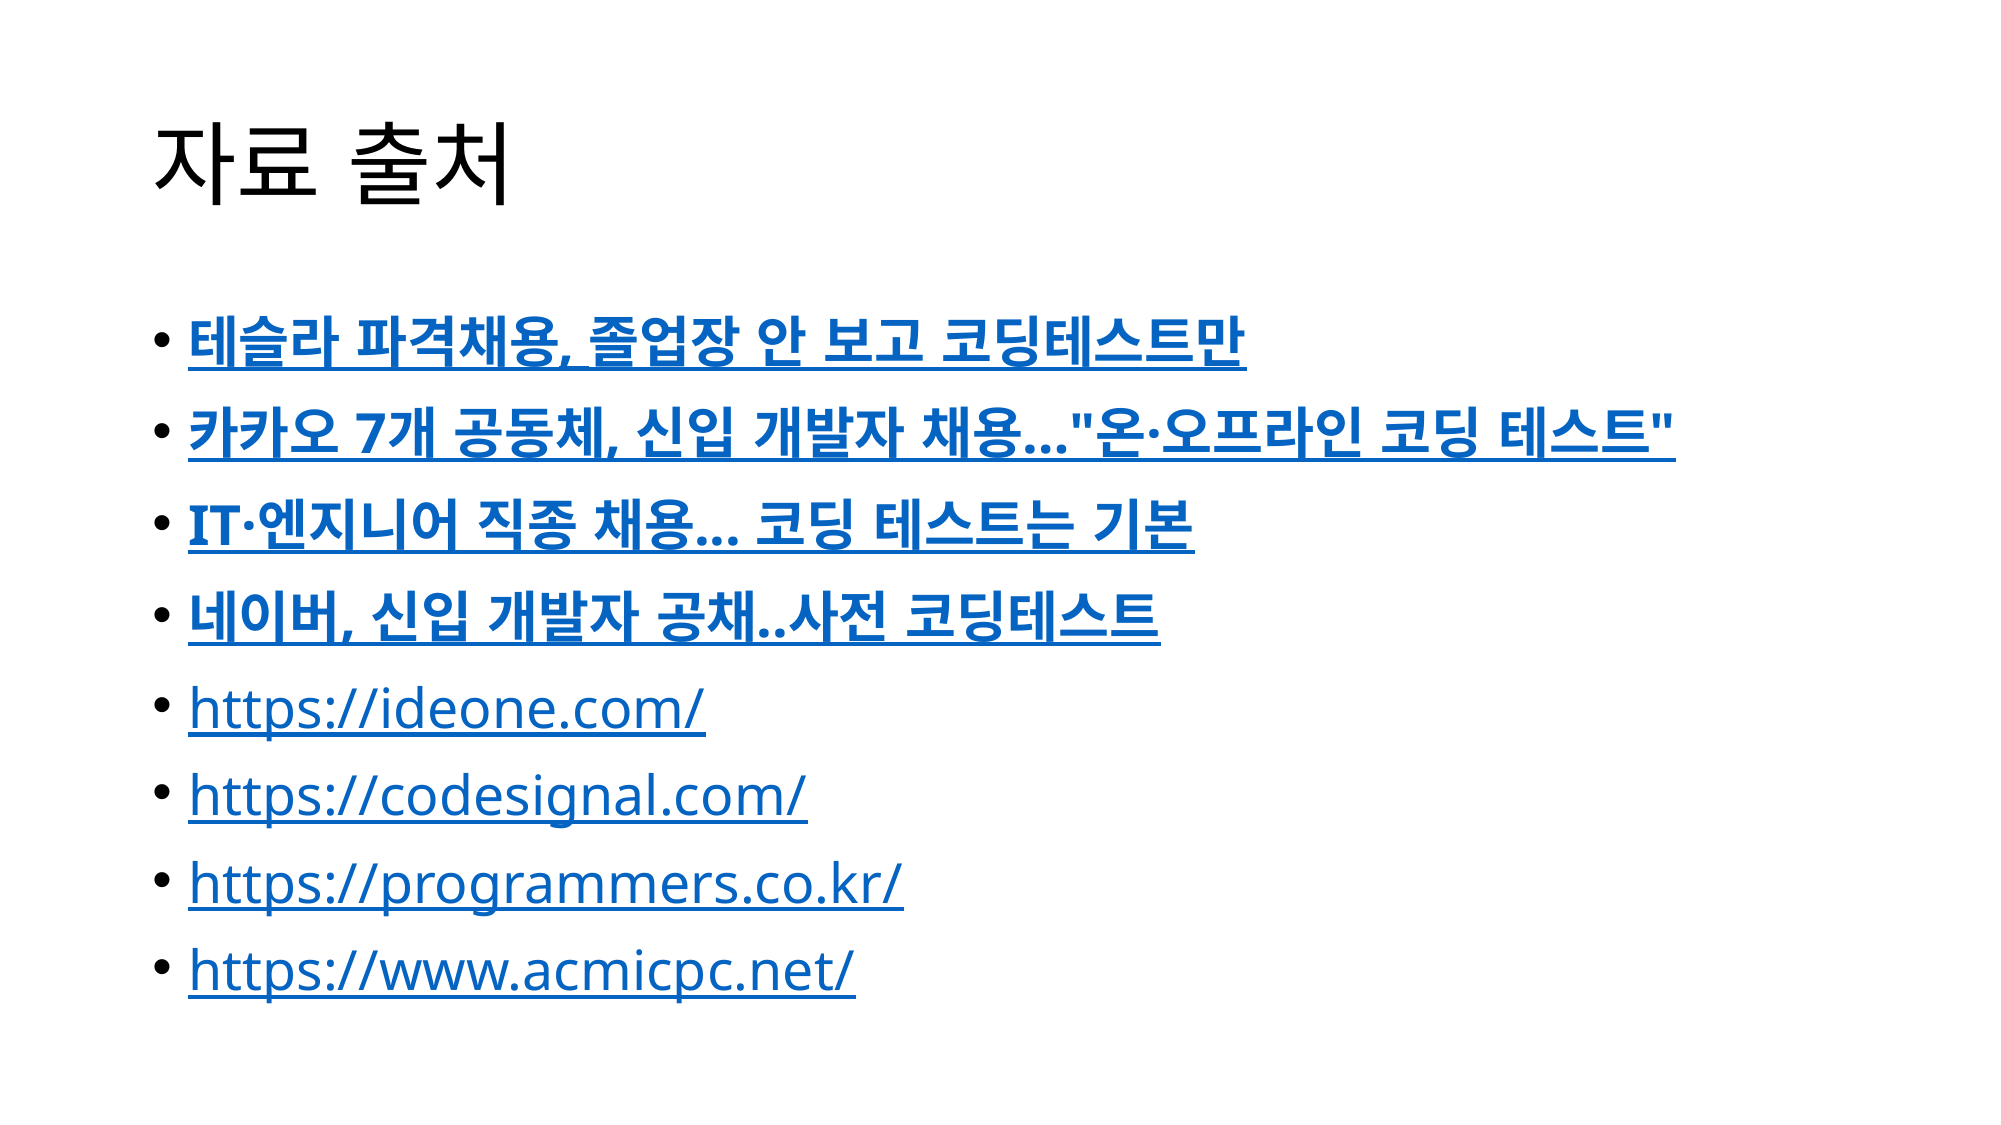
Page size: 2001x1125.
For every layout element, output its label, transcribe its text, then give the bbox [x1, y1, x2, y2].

list 테슬라 파격채용, 졸업장 안 보고 코딩테스트만 카카오 7개 공동체, 신입 개발자 채용…"온·오프라인 코딩 테스트" IT·엔지니어 직종 채용... 코딩 테스트는 기본 네이버, 신입 개발자 공채..사전 코딩테스트 https://ideone.com/ https://codesignal.com/ https://programmers.co.kr/ https://www.acmicpc.net/ [137, 299, 1863, 1014]
title 자료 출처 [137, 59, 1863, 278]
